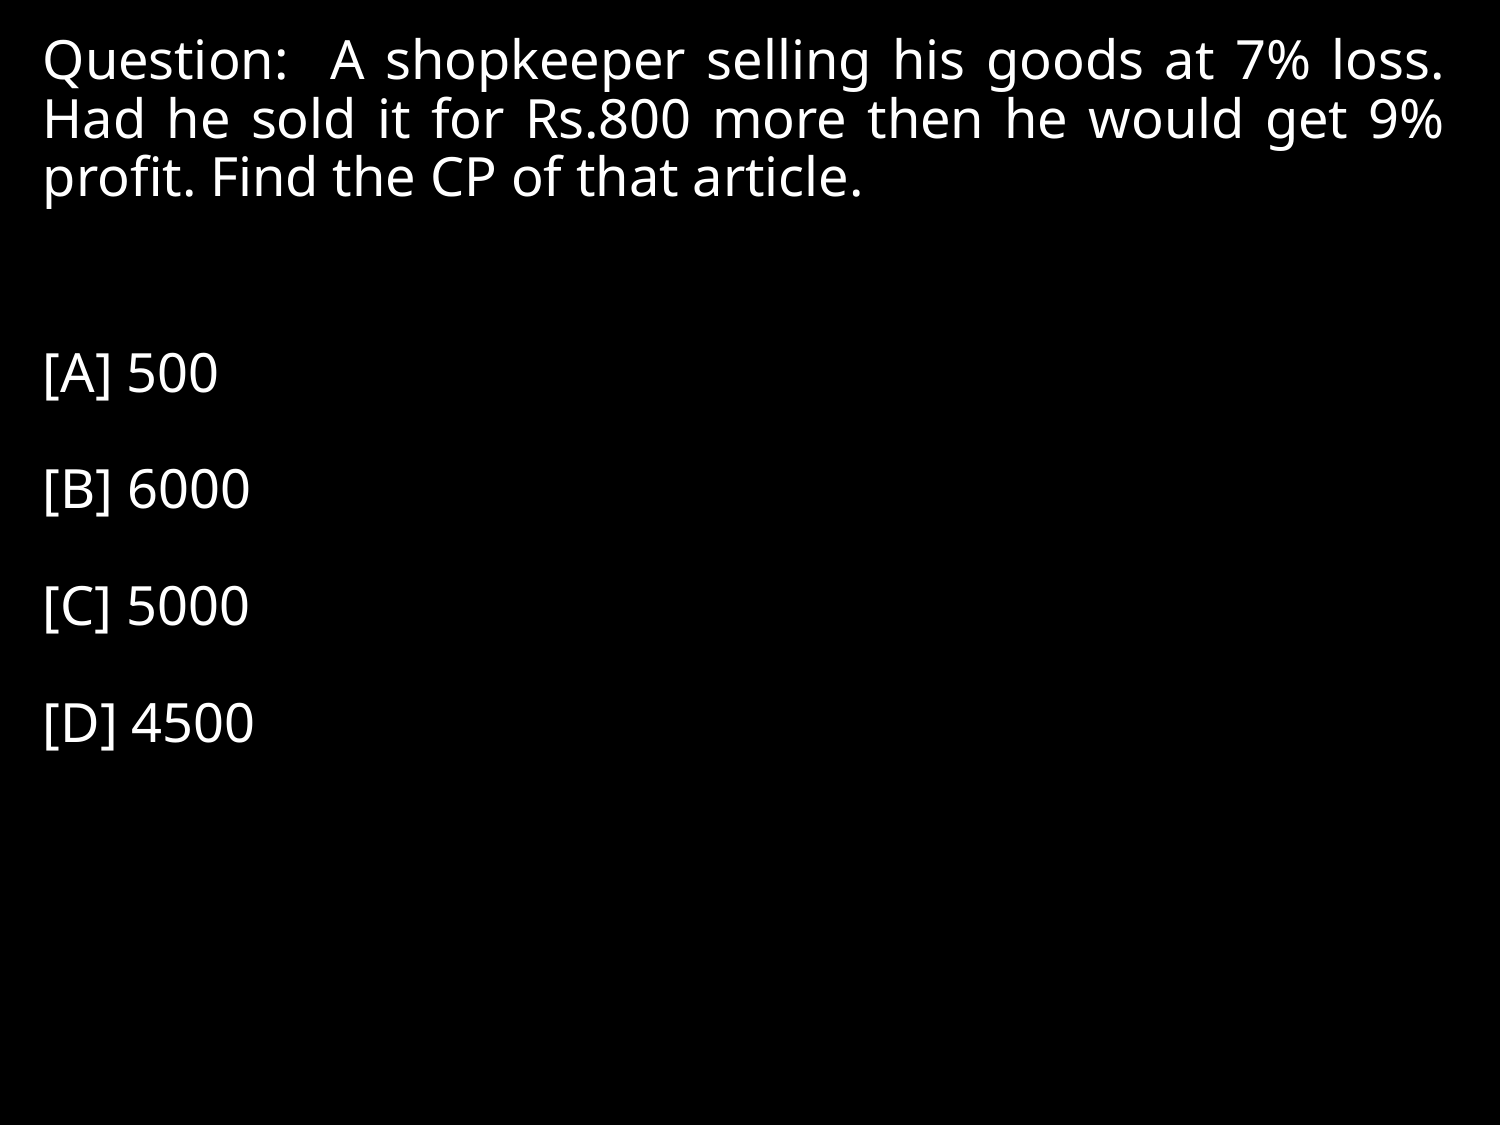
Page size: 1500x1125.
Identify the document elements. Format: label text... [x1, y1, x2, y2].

list Question: A shopkeeper selling his goods at 7% loss. Had he sold it for Rs.800 more then he would get 9% profit. Find the CP of that article. [A] 500 [B] 6000 [C] 5000 [D] 4500 [27, 25, 1461, 764]
